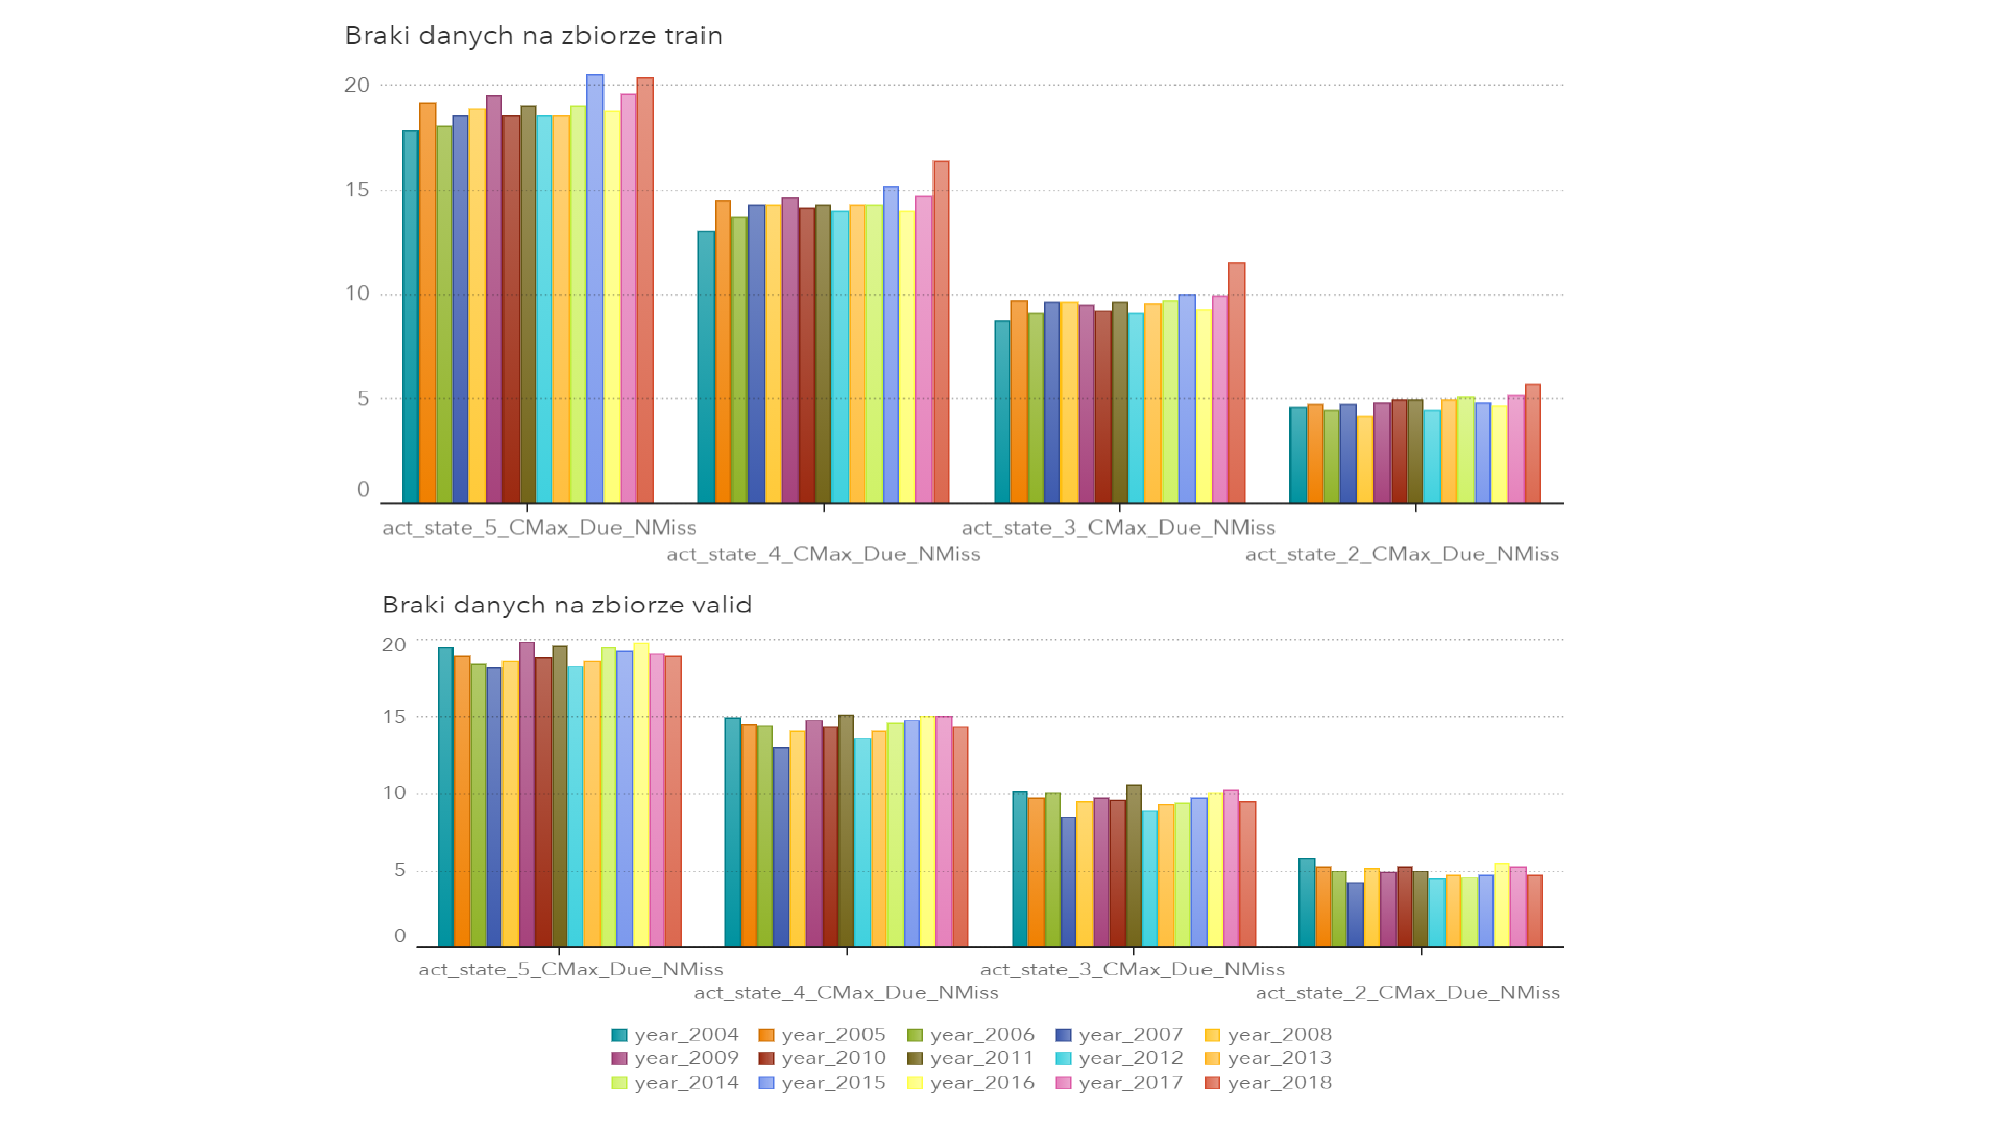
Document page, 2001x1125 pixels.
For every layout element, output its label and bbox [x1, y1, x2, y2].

picture [318, 0, 1591, 1125]
